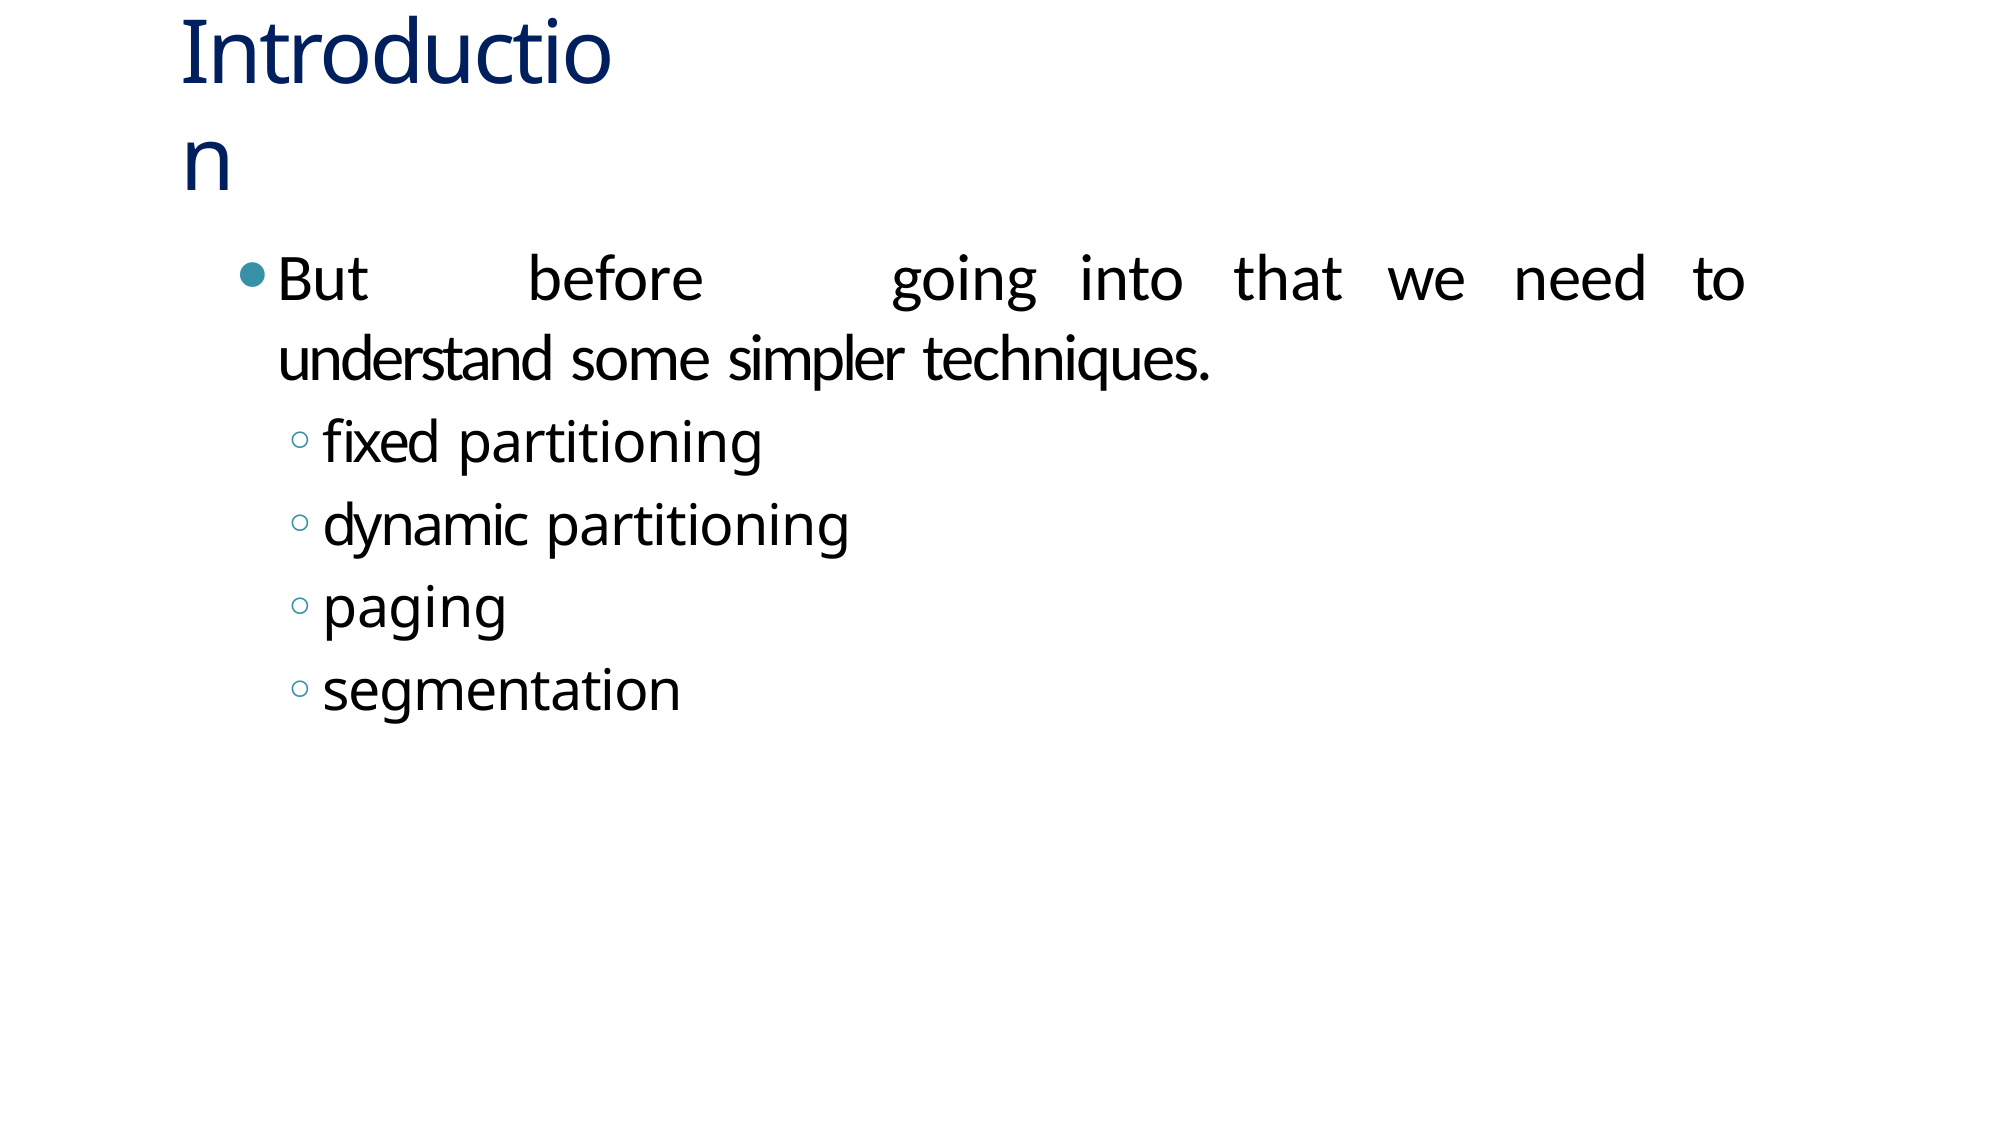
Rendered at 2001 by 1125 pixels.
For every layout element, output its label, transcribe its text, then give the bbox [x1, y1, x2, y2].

list But before going into that we need to understand some simpler techniques. fixed partitioning dynamic partitioning paging segmentation [26, 228, 1752, 872]
title Introduction [178, 0, 635, 208]
